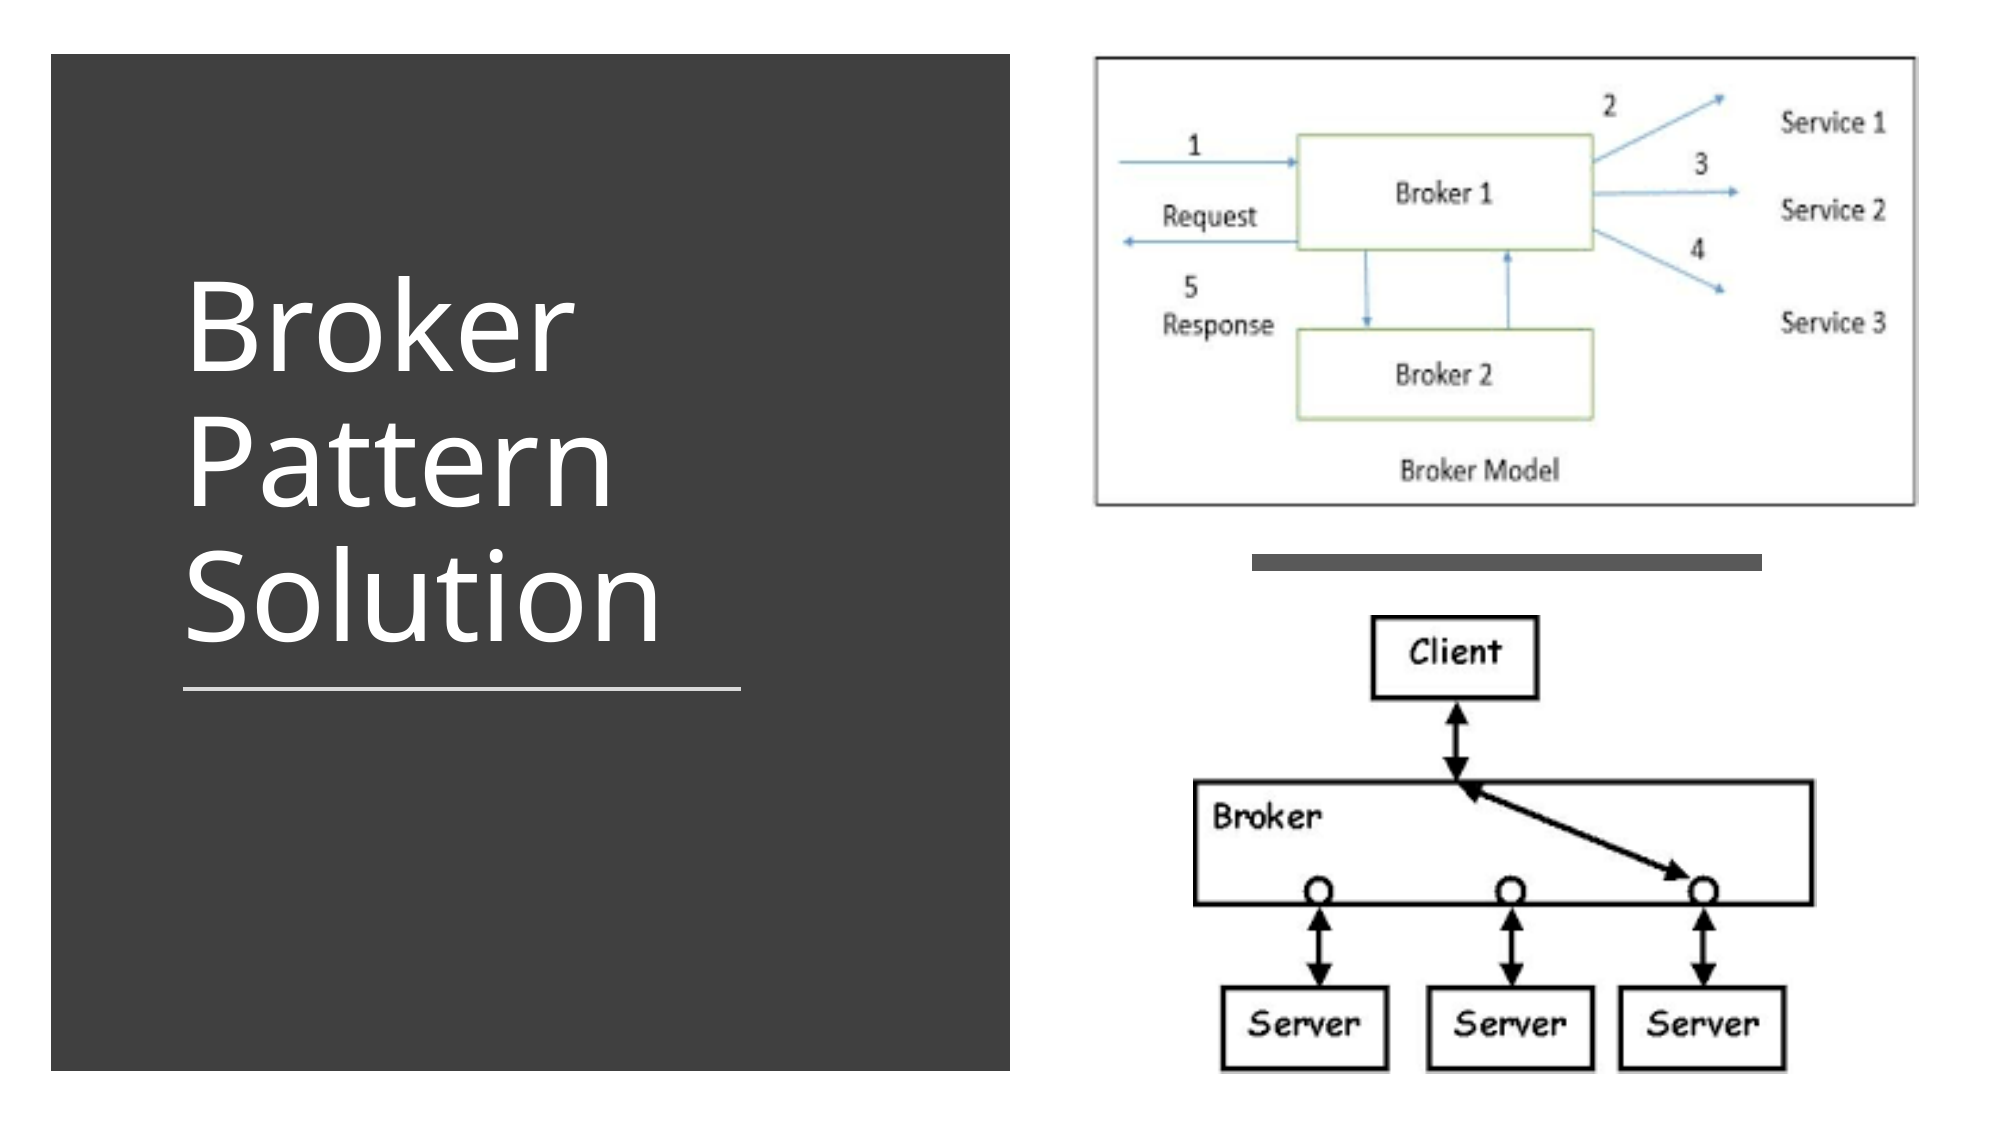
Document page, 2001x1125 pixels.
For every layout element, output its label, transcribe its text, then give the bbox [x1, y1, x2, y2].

title Broker Pattern Solution [167, 172, 899, 677]
picture [1193, 615, 1817, 1074]
text_box [61, 64, 1001, 1061]
picture [1091, 52, 1919, 510]
